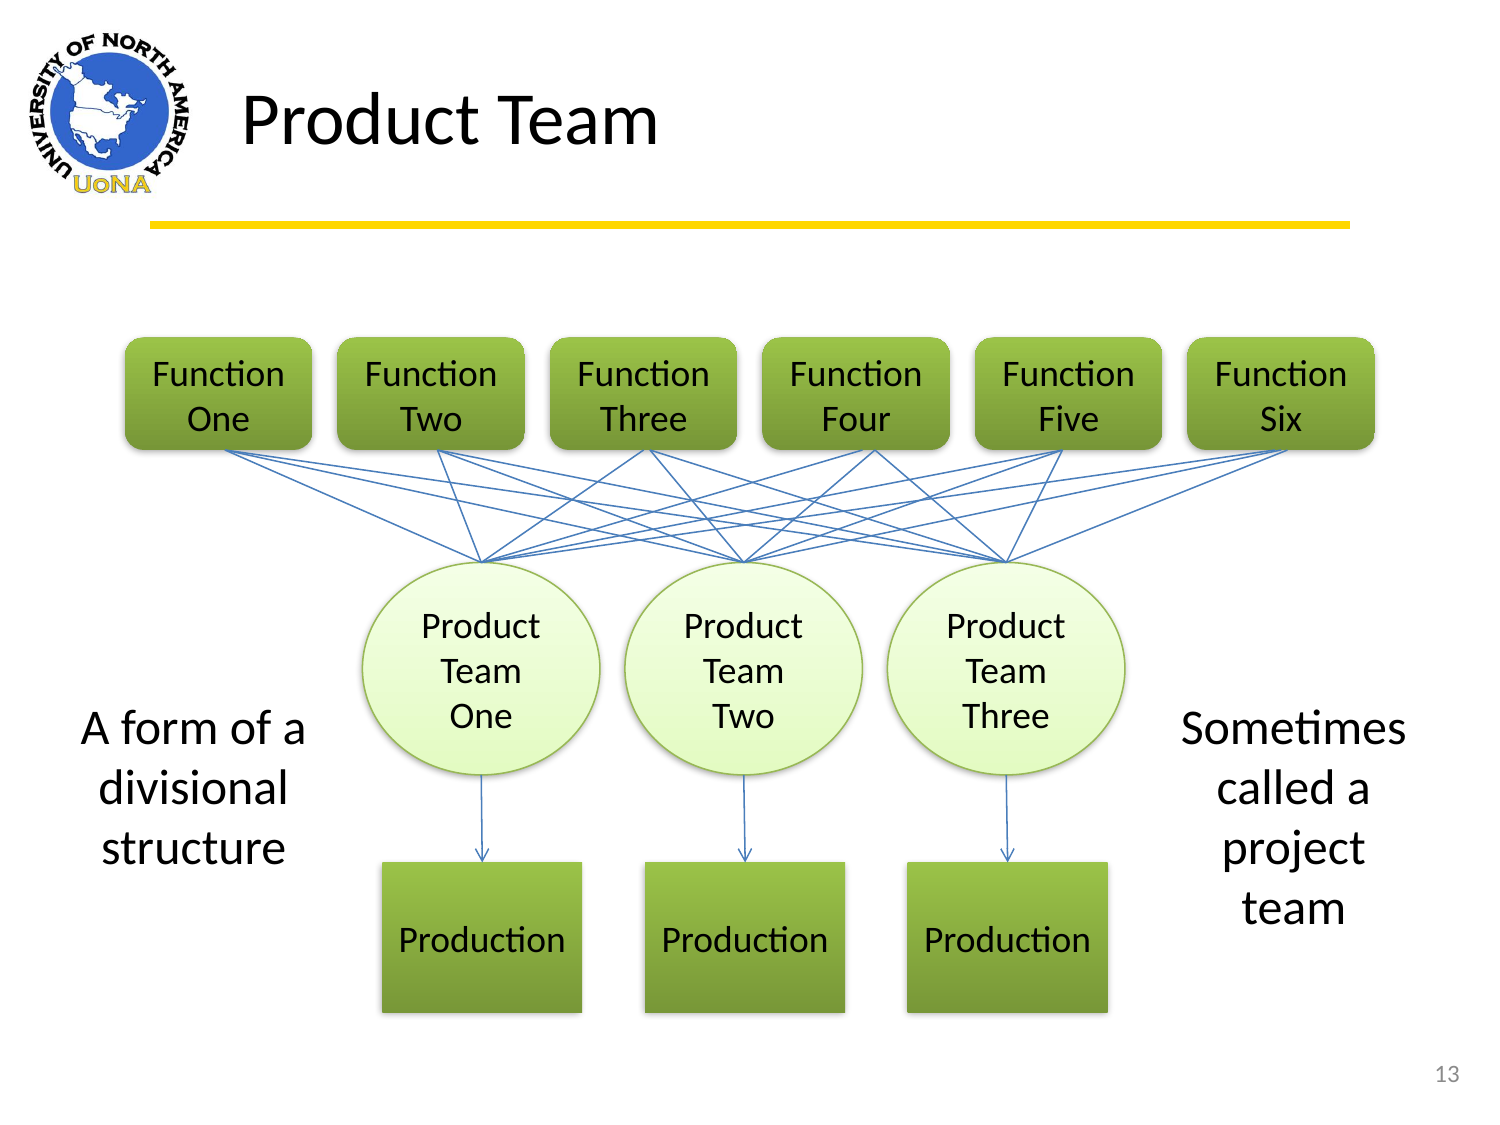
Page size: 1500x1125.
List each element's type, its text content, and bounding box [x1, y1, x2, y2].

text_box Function Four [762, 337, 951, 446]
text_box A form of a divisional structure [62, 687, 325, 883]
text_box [480, 449, 742, 563]
text_box Function Six [1187, 337, 1375, 451]
text_box Production [645, 862, 846, 1013]
slide_number 13 [1412, 1042, 1475, 1103]
text_box Product Team One [361, 573, 601, 776]
text_box Production [382, 862, 583, 1013]
text_box Production [907, 862, 1108, 1013]
text_box Sometimes called a project team [1162, 687, 1425, 943]
text_box Function Two [337, 337, 526, 447]
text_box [224, 449, 434, 563]
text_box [1005, 449, 1288, 563]
text_box Function One [124, 337, 313, 451]
text_box Function Three [549, 337, 738, 446]
text_box Product Team [226, 62, 676, 168]
text_box Function Five [974, 337, 1163, 447]
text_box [437, 449, 476, 563]
picture [19, 24, 200, 200]
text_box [743, 449, 1004, 563]
text_box Product Team Two [624, 574, 864, 776]
text_box Product Team Three [886, 574, 1126, 776]
